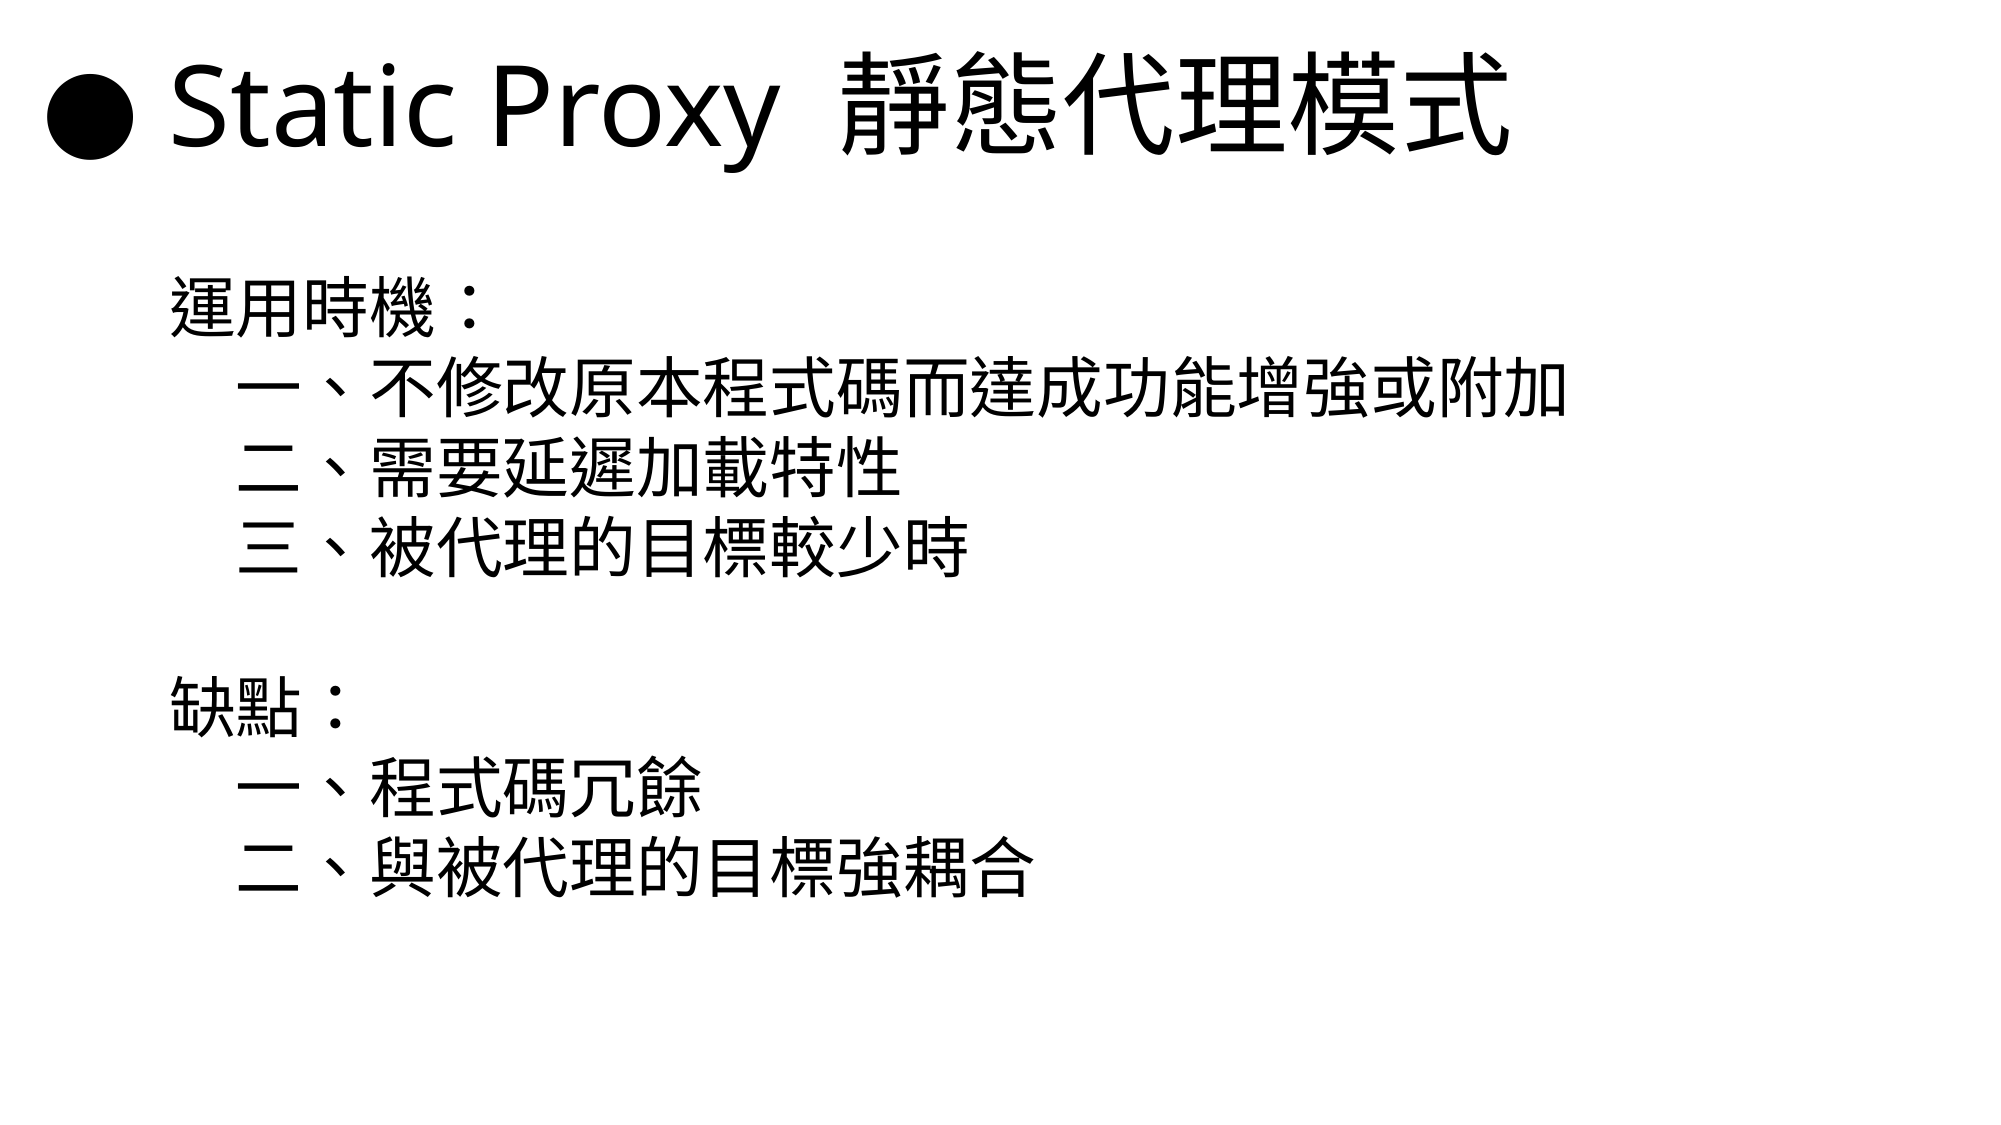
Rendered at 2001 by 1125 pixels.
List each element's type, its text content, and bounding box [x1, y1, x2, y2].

text_box ● Static Proxy 靜態代理模式 [26, 26, 1528, 177]
text_box 運用時機： 一、不修改原本程式碼而達成功能增強或附加 二、需要延遲加載特性 三、被代理的目標較少時 缺點： 一、程式碼冗餘 二、與被代理的目標強耦合 [154, 258, 1586, 914]
